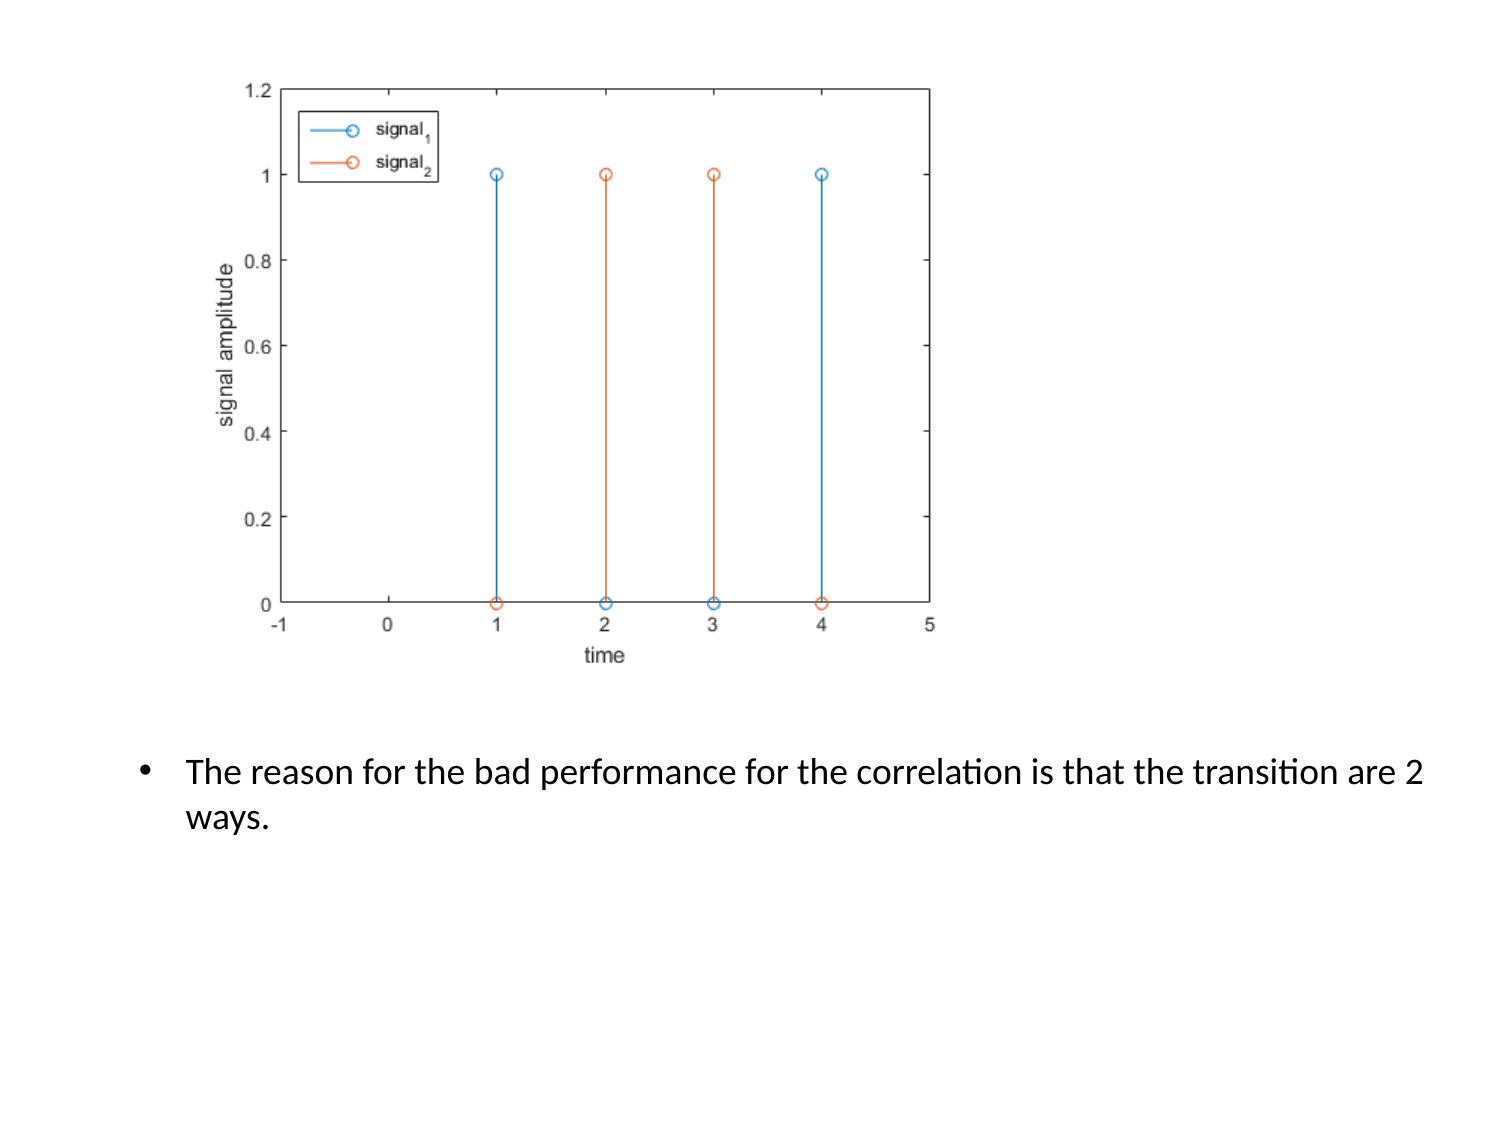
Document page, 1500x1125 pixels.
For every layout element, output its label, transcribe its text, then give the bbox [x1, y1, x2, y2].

picture [170, 42, 1011, 672]
text_box The reason for the bad performance for the correlation is that the transition are 2 ways. [123, 739, 1447, 845]
